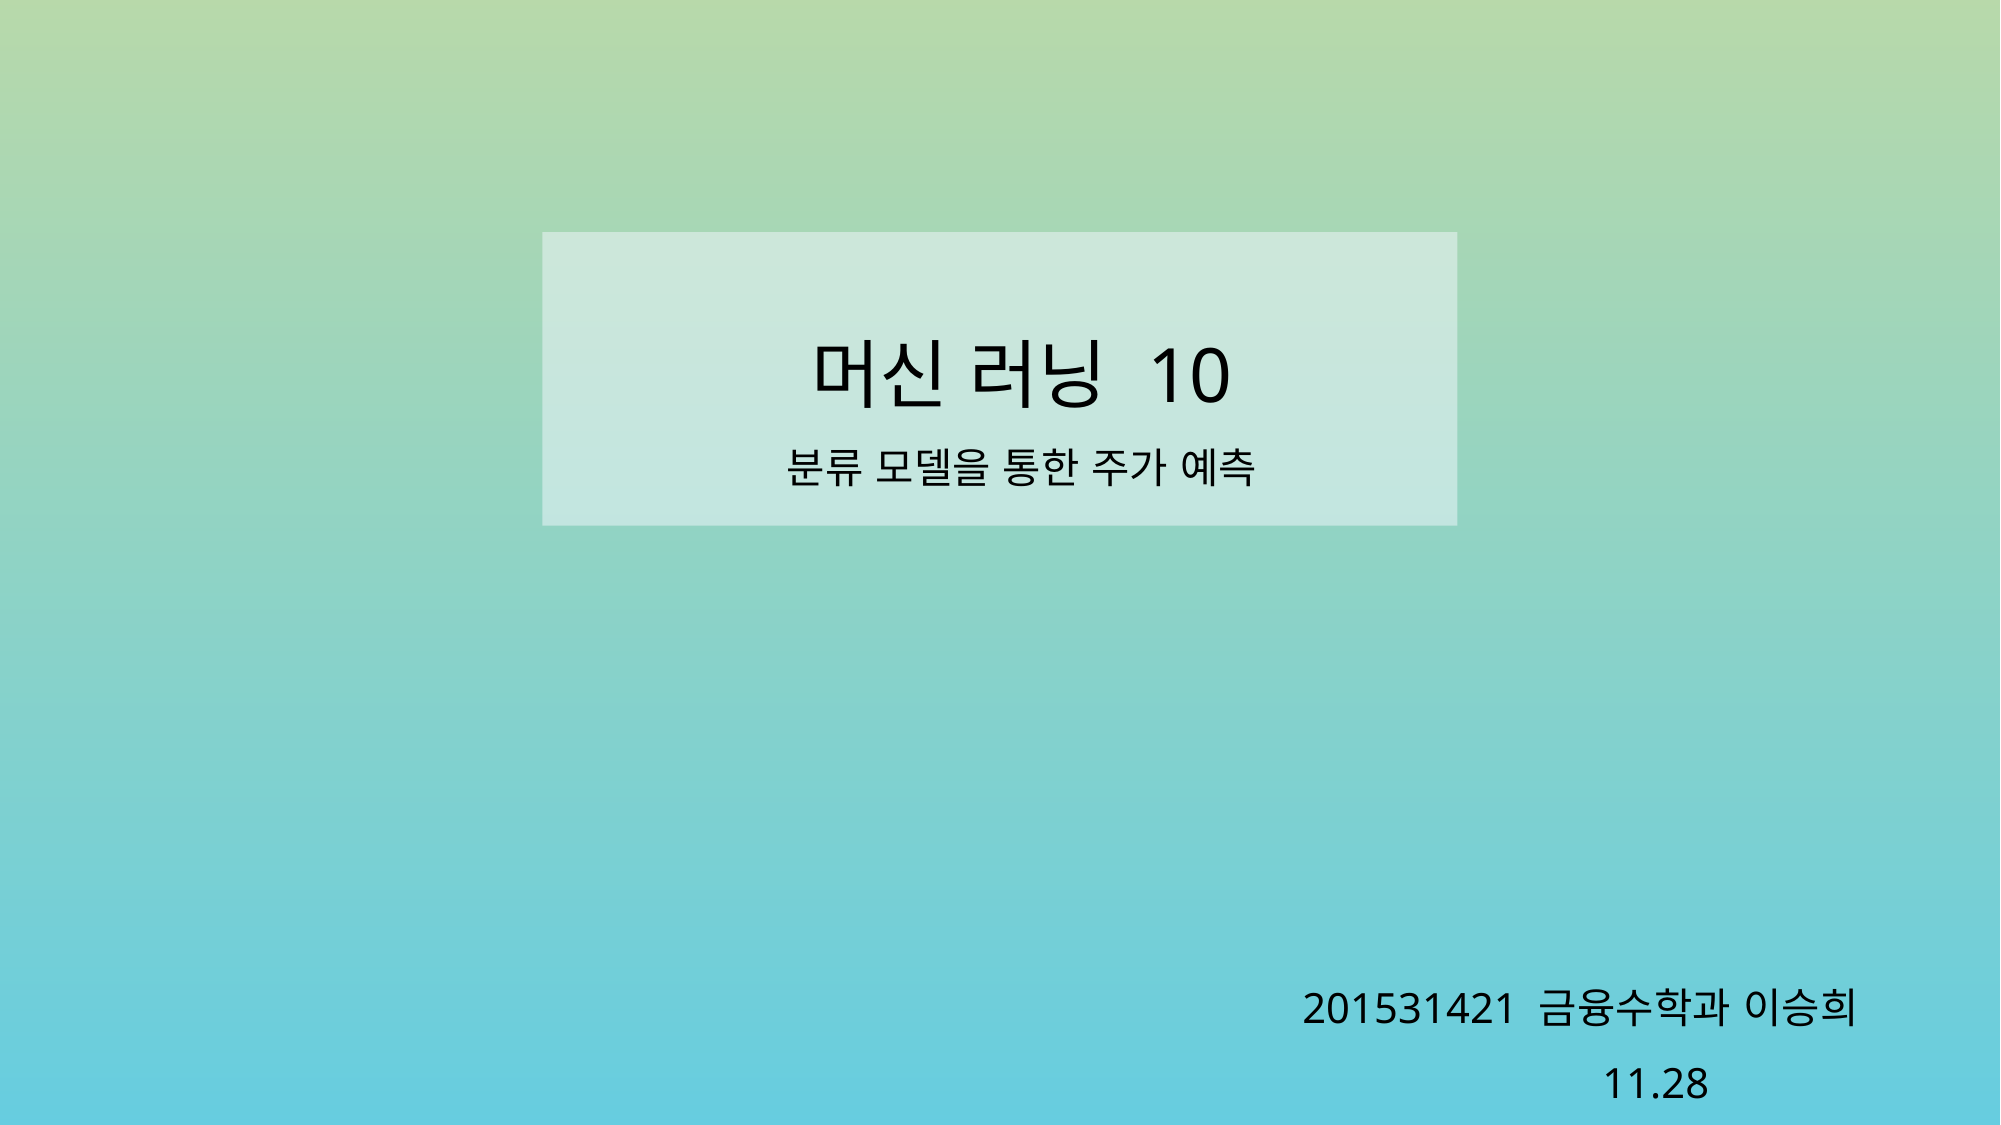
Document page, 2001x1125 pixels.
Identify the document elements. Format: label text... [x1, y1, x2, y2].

text_box 201531421 금융수학과 이승희 11.28 [1287, 949, 2000, 1074]
text_box 머신 러닝 10 분류 모델을 통한 주가 예측 [647, 274, 1397, 400]
text_box [541, 231, 1459, 527]
